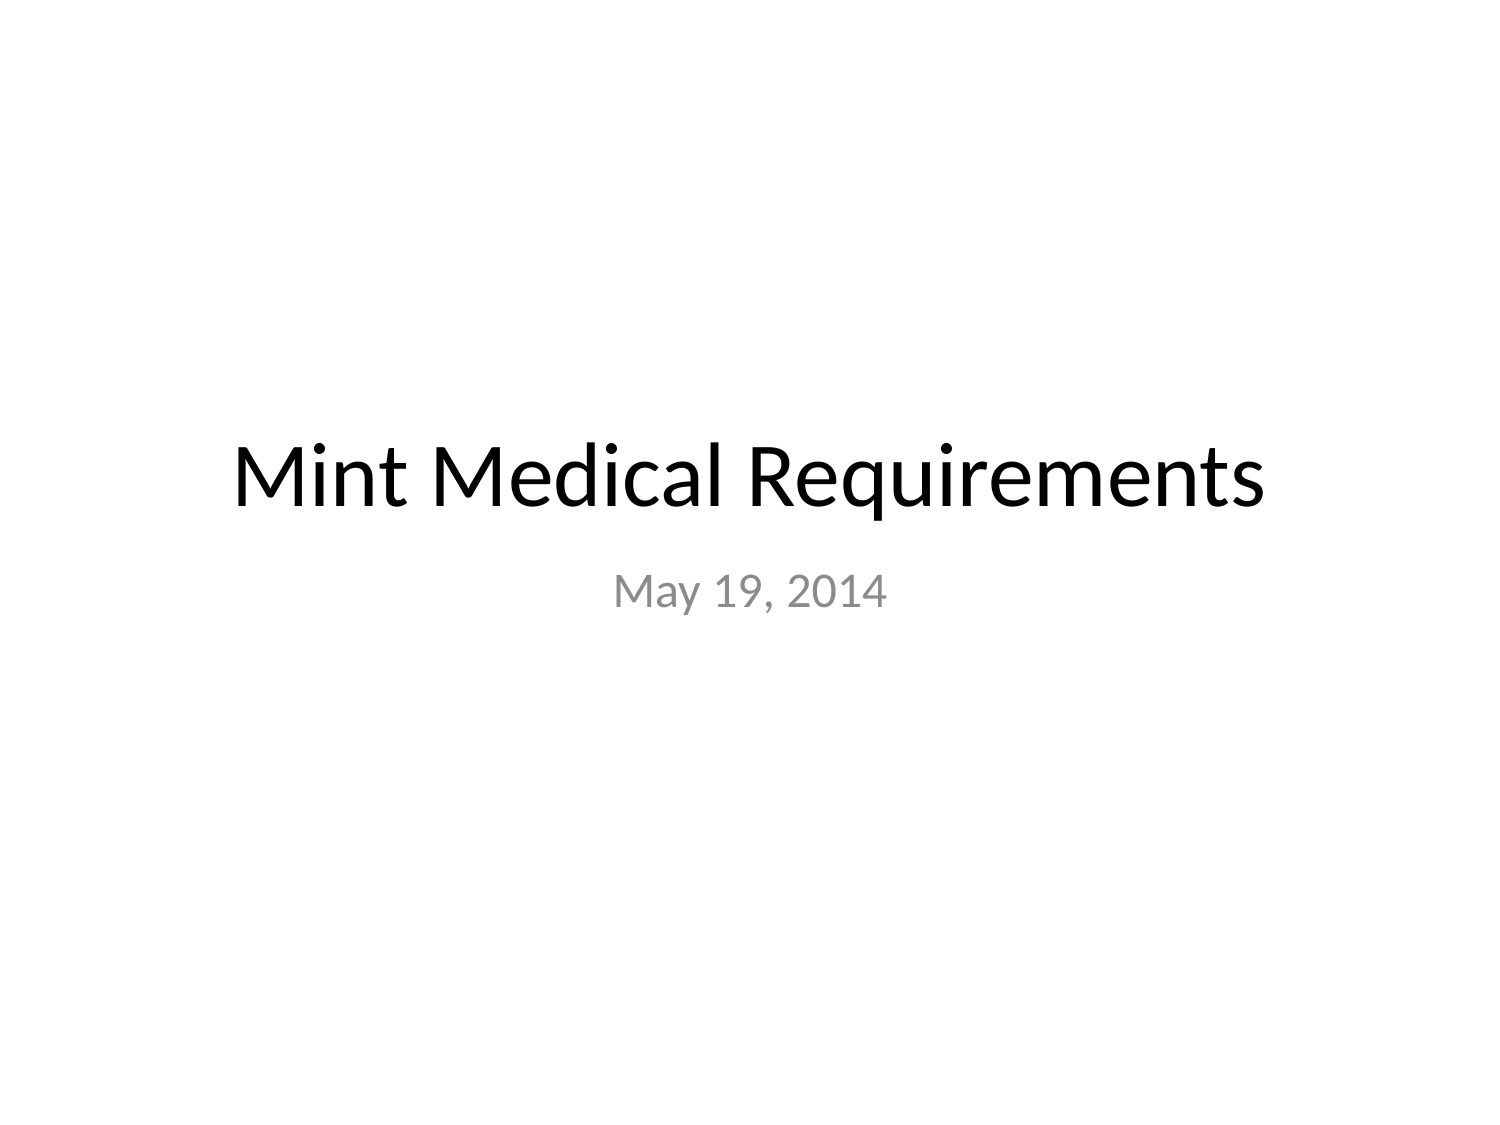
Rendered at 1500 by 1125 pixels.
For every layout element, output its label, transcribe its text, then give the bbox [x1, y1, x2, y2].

subtitle May 19, 2014 [225, 549, 1275, 838]
title Mint Medical Requirements [112, 349, 1388, 591]
